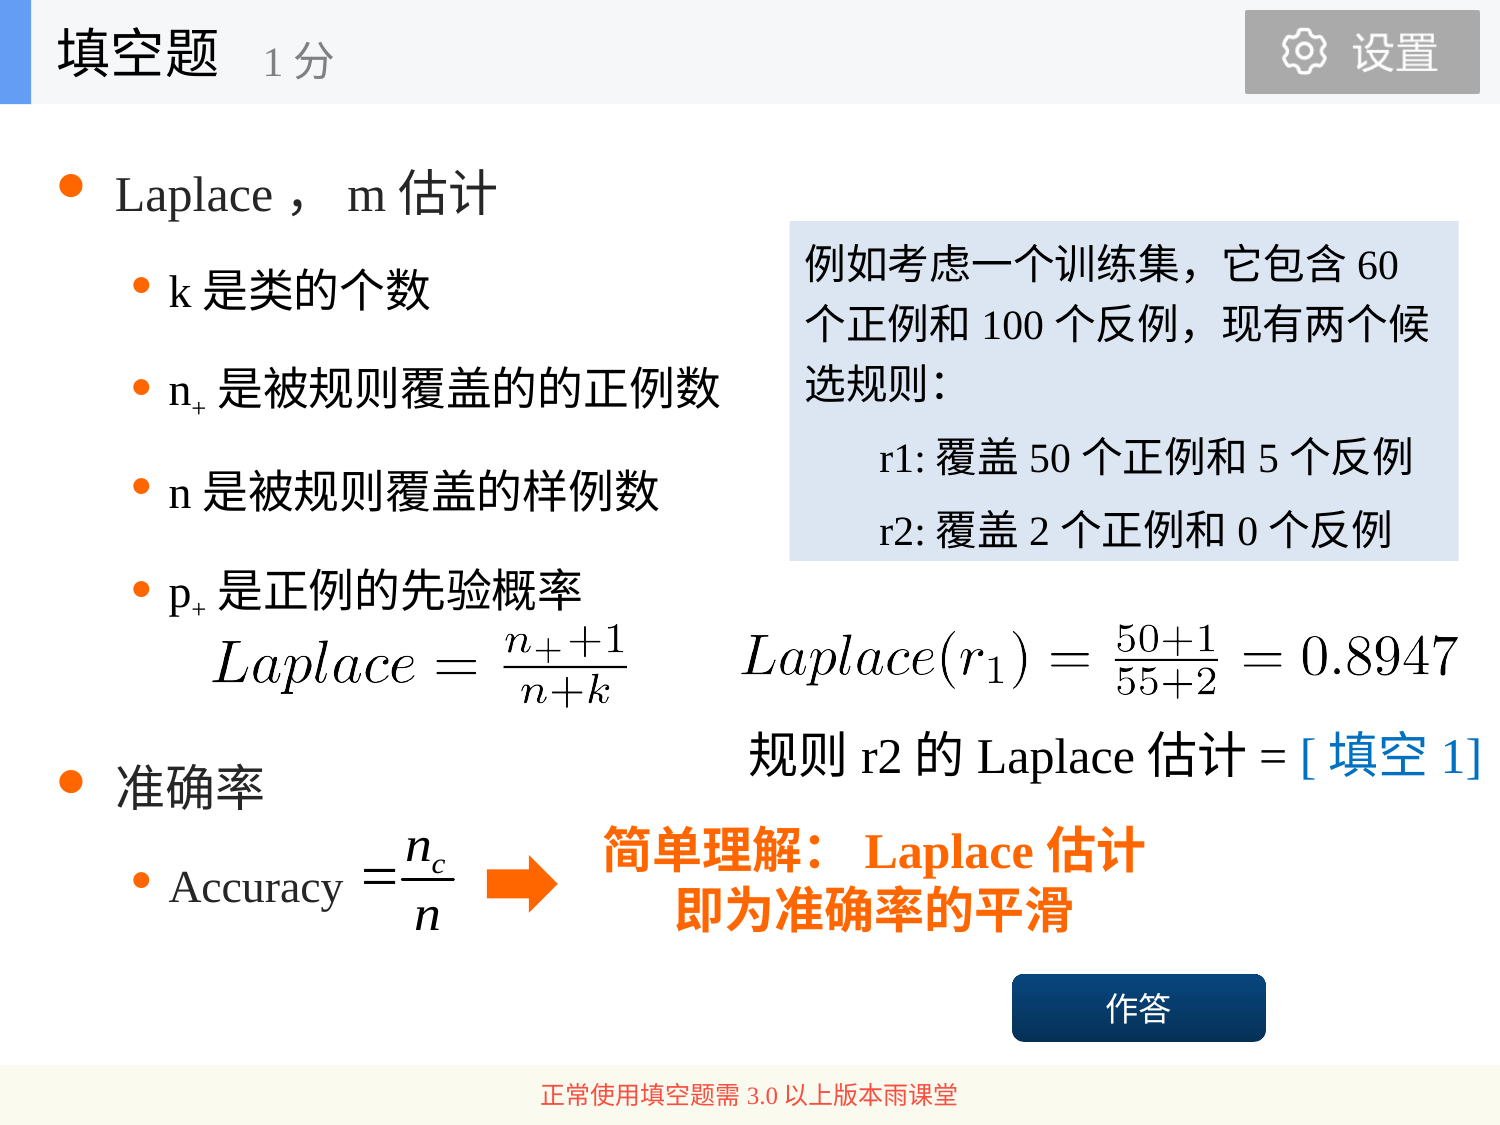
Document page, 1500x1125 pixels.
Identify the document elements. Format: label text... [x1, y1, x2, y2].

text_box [0, 0, 1500, 105]
picture [211, 624, 627, 708]
text_box [486, 855, 558, 913]
text_box 准确率 Accuracy [41, 718, 1429, 919]
picture [1245, 10, 1480, 94]
text_box Laplace，m估计 k是类的个数 n+是被规则覆盖的的正例数 n是被规则覆盖的样例数 p+是正例的先验概率 [41, 123, 798, 632]
text_box 简单理解：Laplace估计 即为准确率的平滑 [578, 811, 1171, 946]
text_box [349, 813, 467, 942]
text_box 作答 [1012, 974, 1266, 1042]
picture [741, 624, 1458, 699]
text_box 正常使用填空题需3.0以上版本雨课堂 [0, 1064, 1500, 1125]
text_box 例如考虑一个训练集，它包含60个正例和100个反例，现有两个候选规则： r1:覆盖50个正例和5个反例 r2:覆盖2个正例和0个反例 [789, 221, 1459, 561]
text_box 规则r2的Laplace估计= [填空1] [734, 711, 1500, 796]
